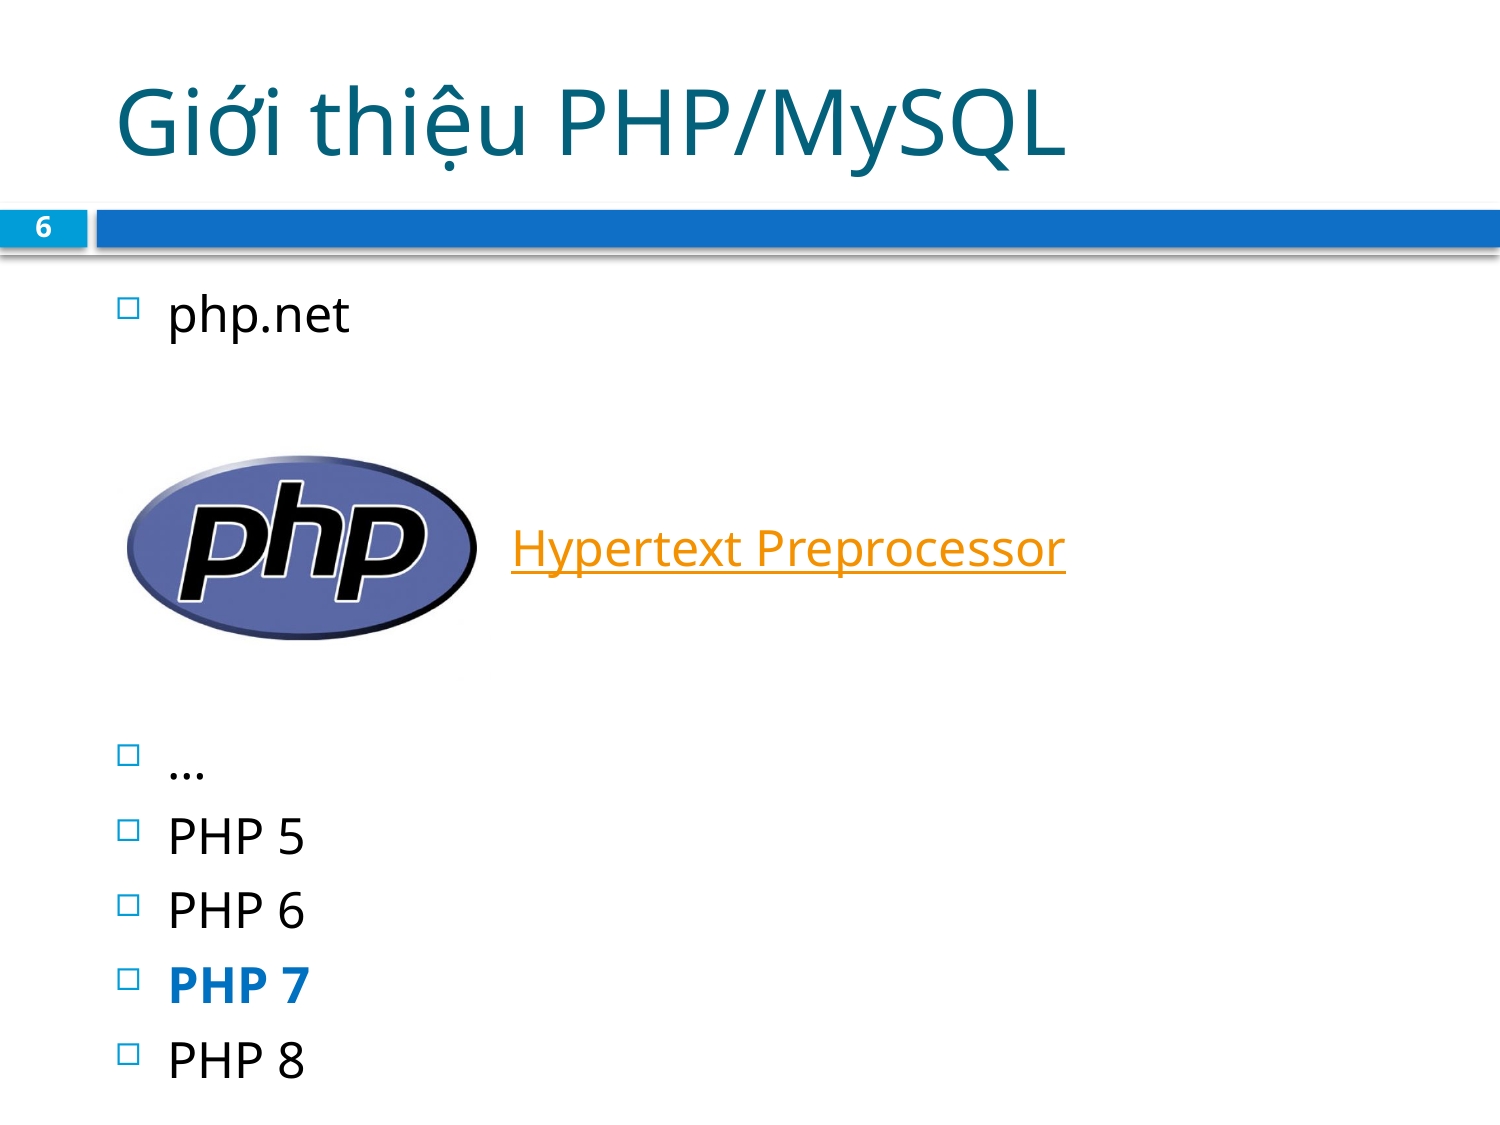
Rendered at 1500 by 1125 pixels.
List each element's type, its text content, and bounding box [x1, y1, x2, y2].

title Giới thiệu PHP/MySQL [99, 37, 1438, 201]
text_box Hypertext Preprocessor [496, 509, 1082, 593]
picture [112, 414, 491, 681]
text_box php.net … PHP 5 PHP 6 PHP 7 PHP 8 [100, 274, 1438, 1088]
slide_number 6 [0, 208, 88, 249]
